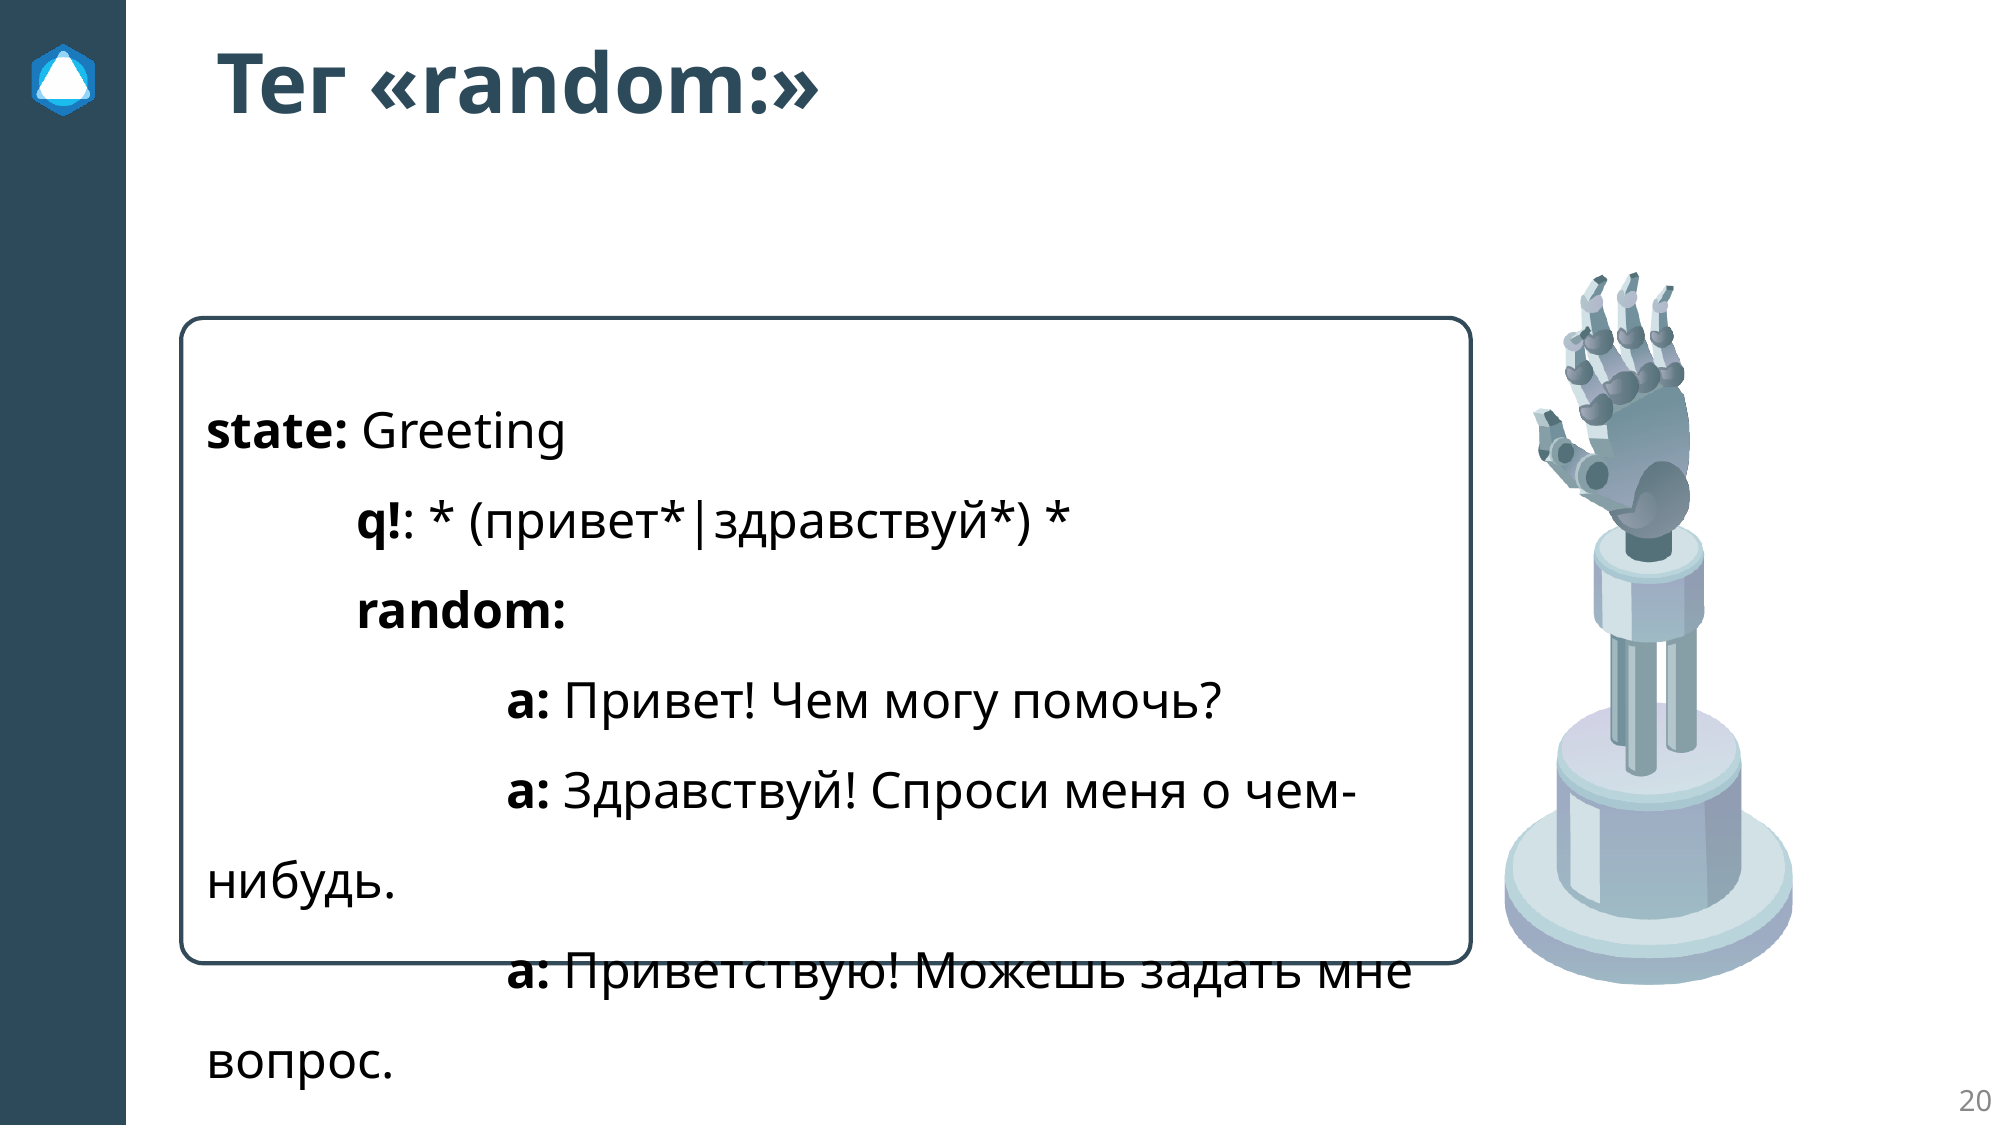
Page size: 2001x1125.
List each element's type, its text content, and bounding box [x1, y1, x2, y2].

picture [1503, 272, 1793, 985]
slide_number ‹#› [1933, 768, 2000, 1125]
text_box state: Greeting q!: * (привет*|здравствуй*) * random: a: Привет! Чем могу помочь? a: Здравствуй! Спроси меня о чем-нибудь. a: Приветствую! Можешь задать мне вопрос. [198, 361, 1453, 1125]
picture [31, 44, 99, 116]
text_box [181, 317, 1471, 963]
text_box Тег «random:» [208, 22, 1529, 138]
